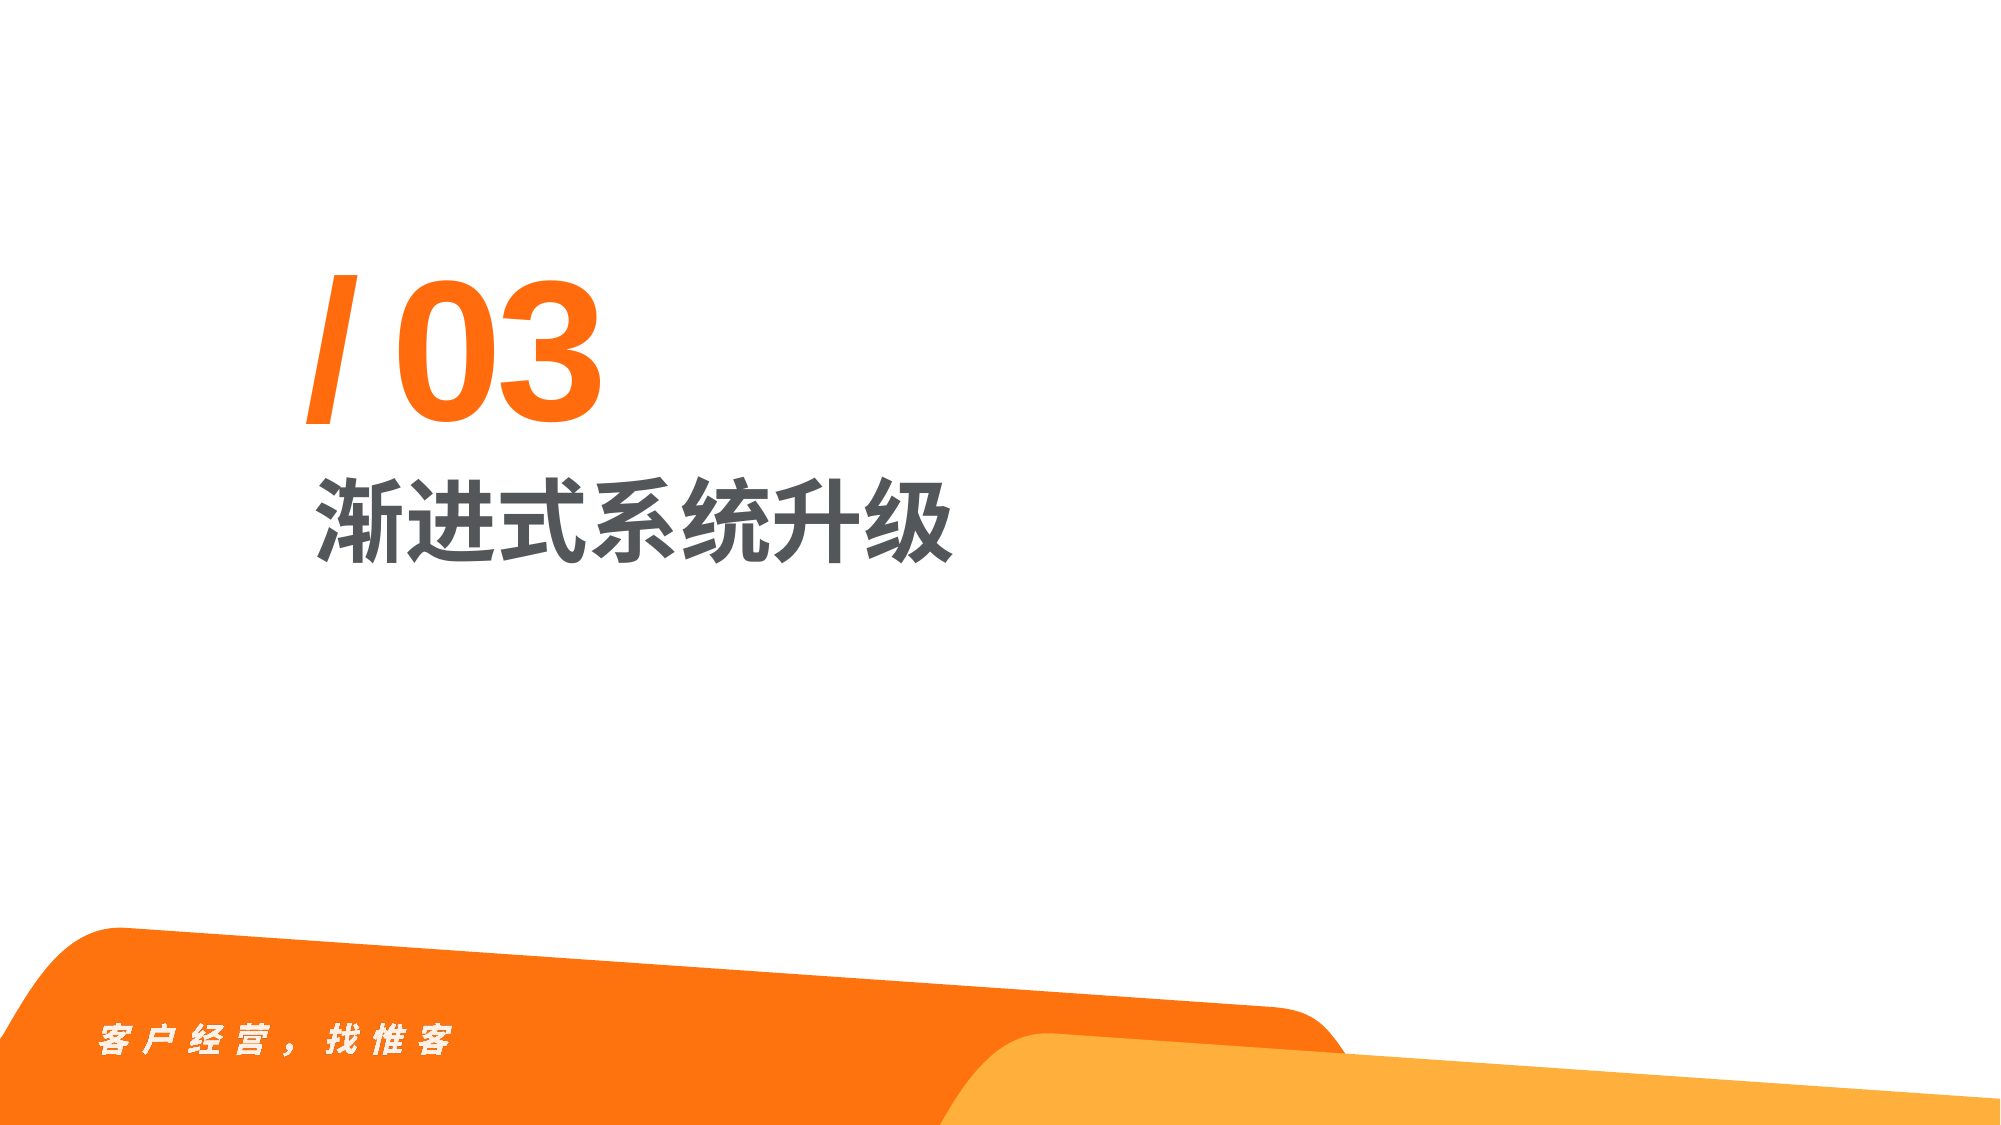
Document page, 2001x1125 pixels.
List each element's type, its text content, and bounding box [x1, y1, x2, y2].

picture [78, 1005, 471, 1076]
title 渐进式系统升级 [298, 462, 1863, 590]
text_box / 03 [289, 213, 622, 468]
